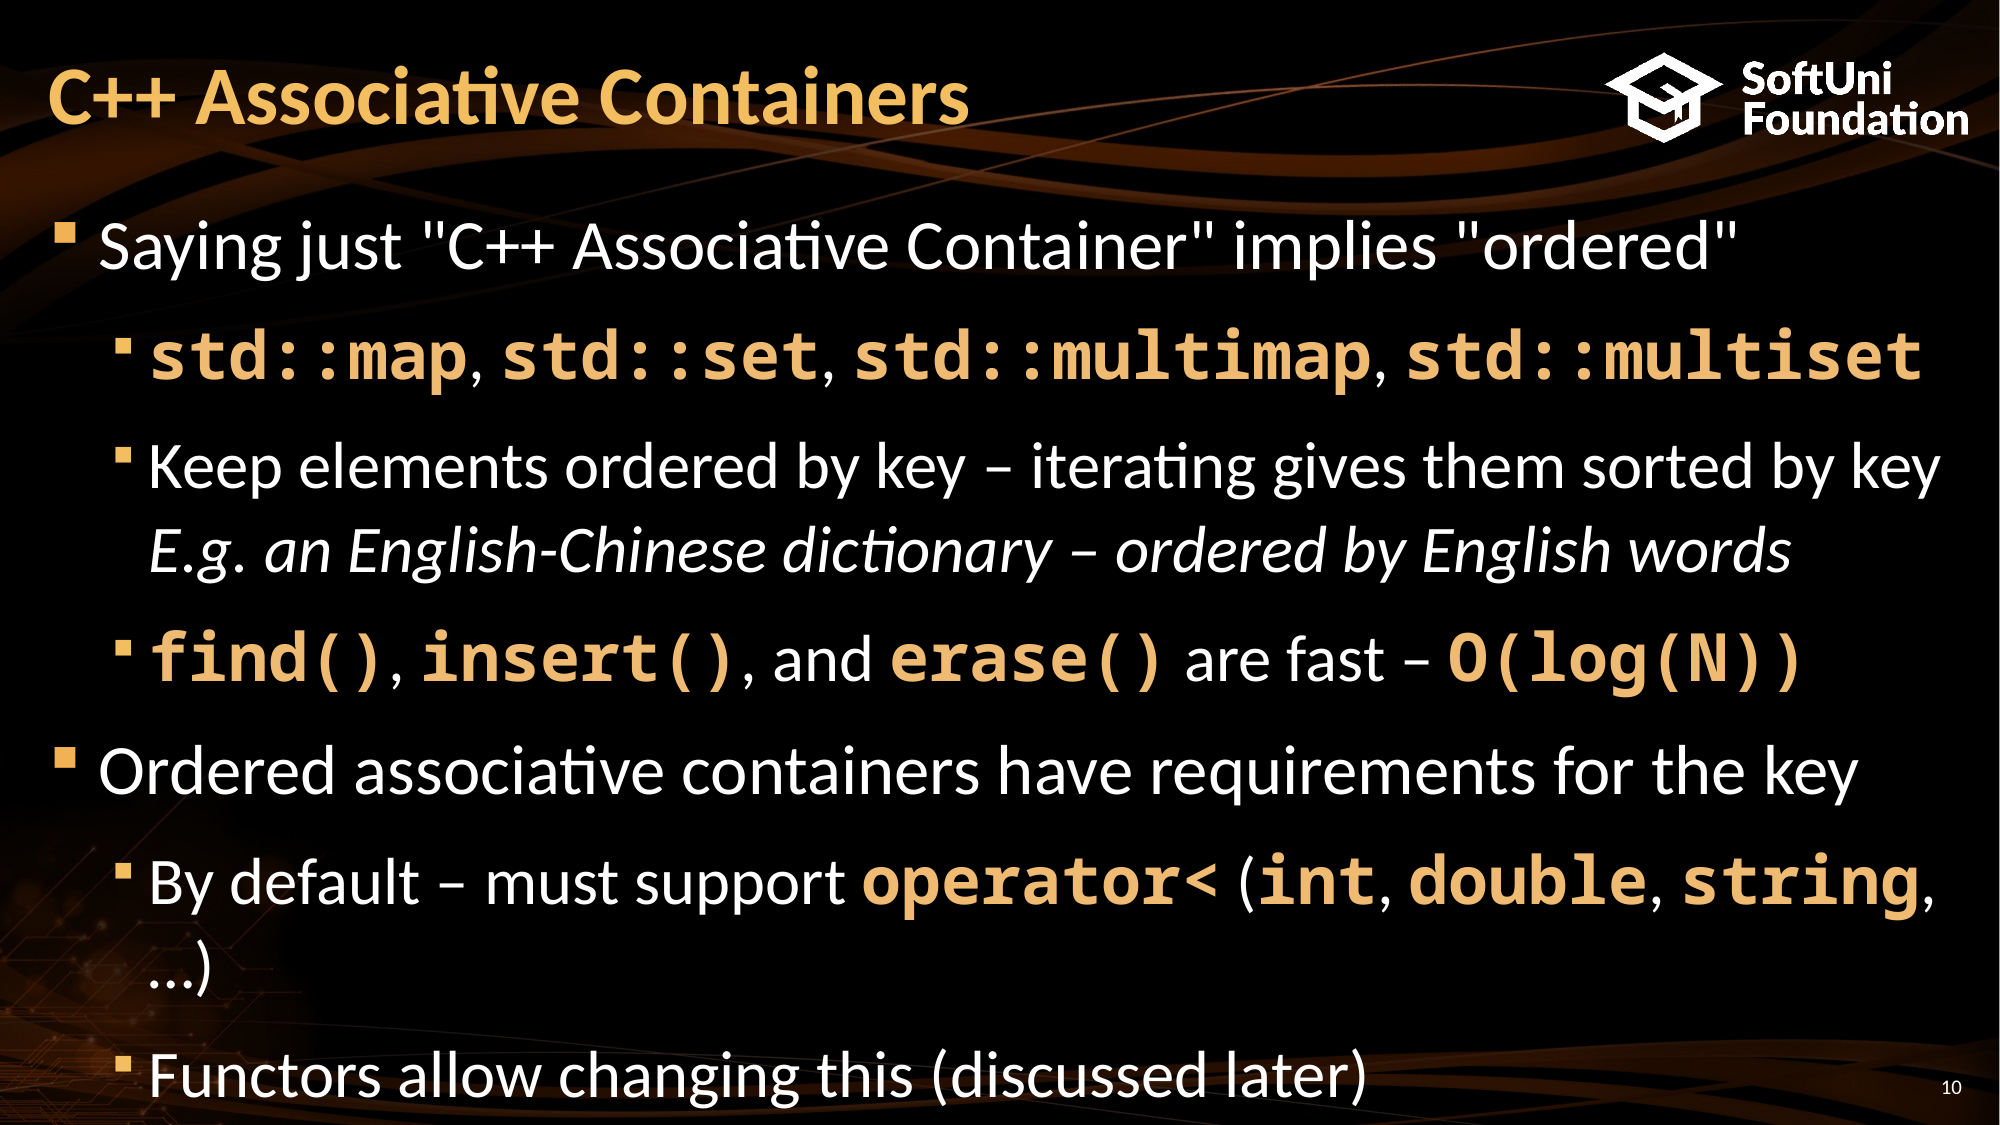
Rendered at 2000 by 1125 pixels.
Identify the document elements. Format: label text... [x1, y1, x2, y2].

picture [0, 0, 2000, 1125]
title C++ Associative Containers [30, 6, 1602, 189]
list Saying just "C++ Associative Container" implies "ordered" std::map, std::set, std::multimap, std::multiset Keep elements ordered by key – iterating gives them sorted by key E.g. an English-Chinese dictionary – ordered by English words find(), insert(), and erase() are fast – O(log(N)) Ordered associative containers have requirements for the key By default – must support operator< (int, double, string, …) Functors allow changing this (discussed later) [31, 188, 1968, 1103]
